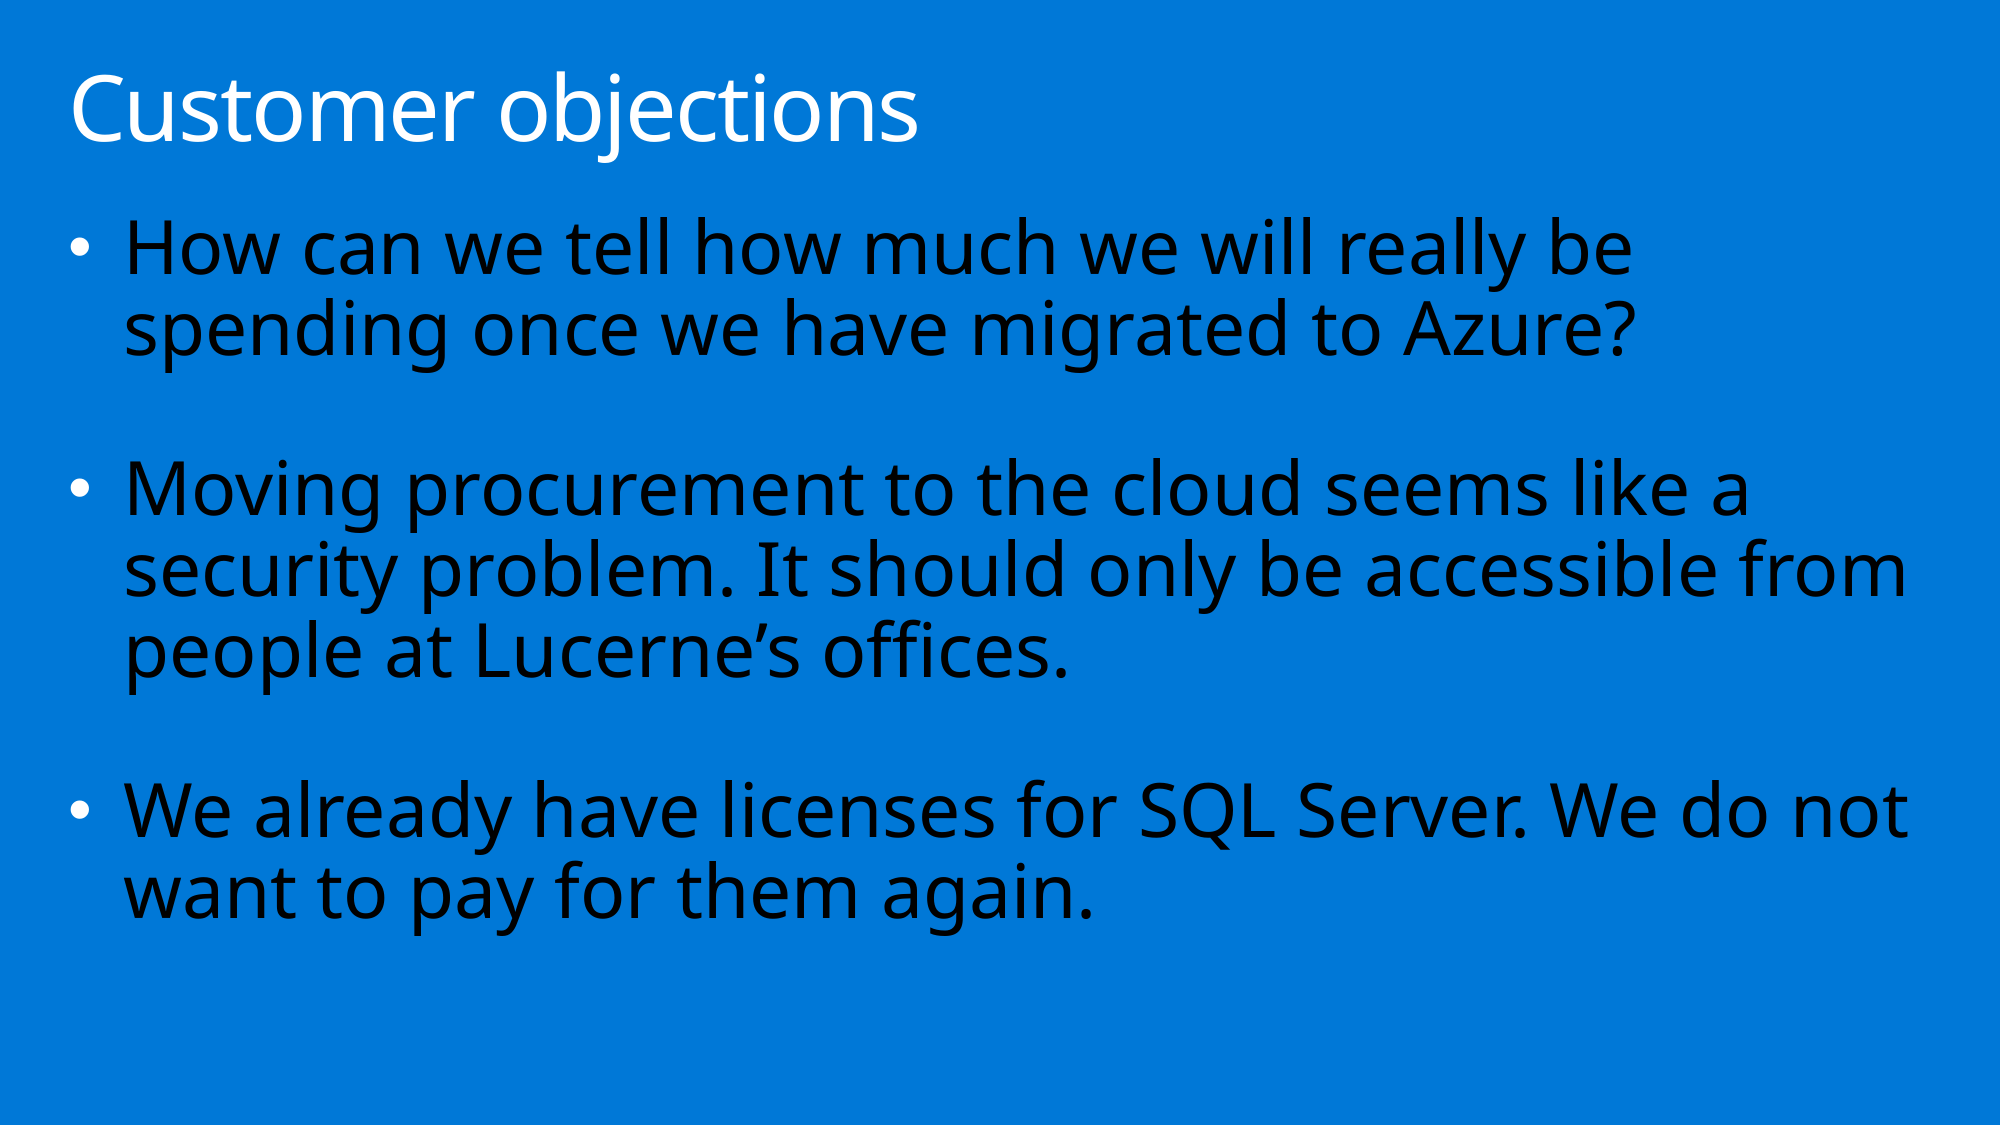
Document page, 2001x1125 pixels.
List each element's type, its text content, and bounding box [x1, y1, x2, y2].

list How can we tell how much we will really be spending once we have migrated to Azure? Moving procurement to the cloud seems like a security problem. It should only be accessible from people at Lucerne’s offices. We already have licenses for SQL Server. We do not want to pay for them again. [44, 195, 1956, 968]
title Customer objections [44, 47, 1957, 196]
